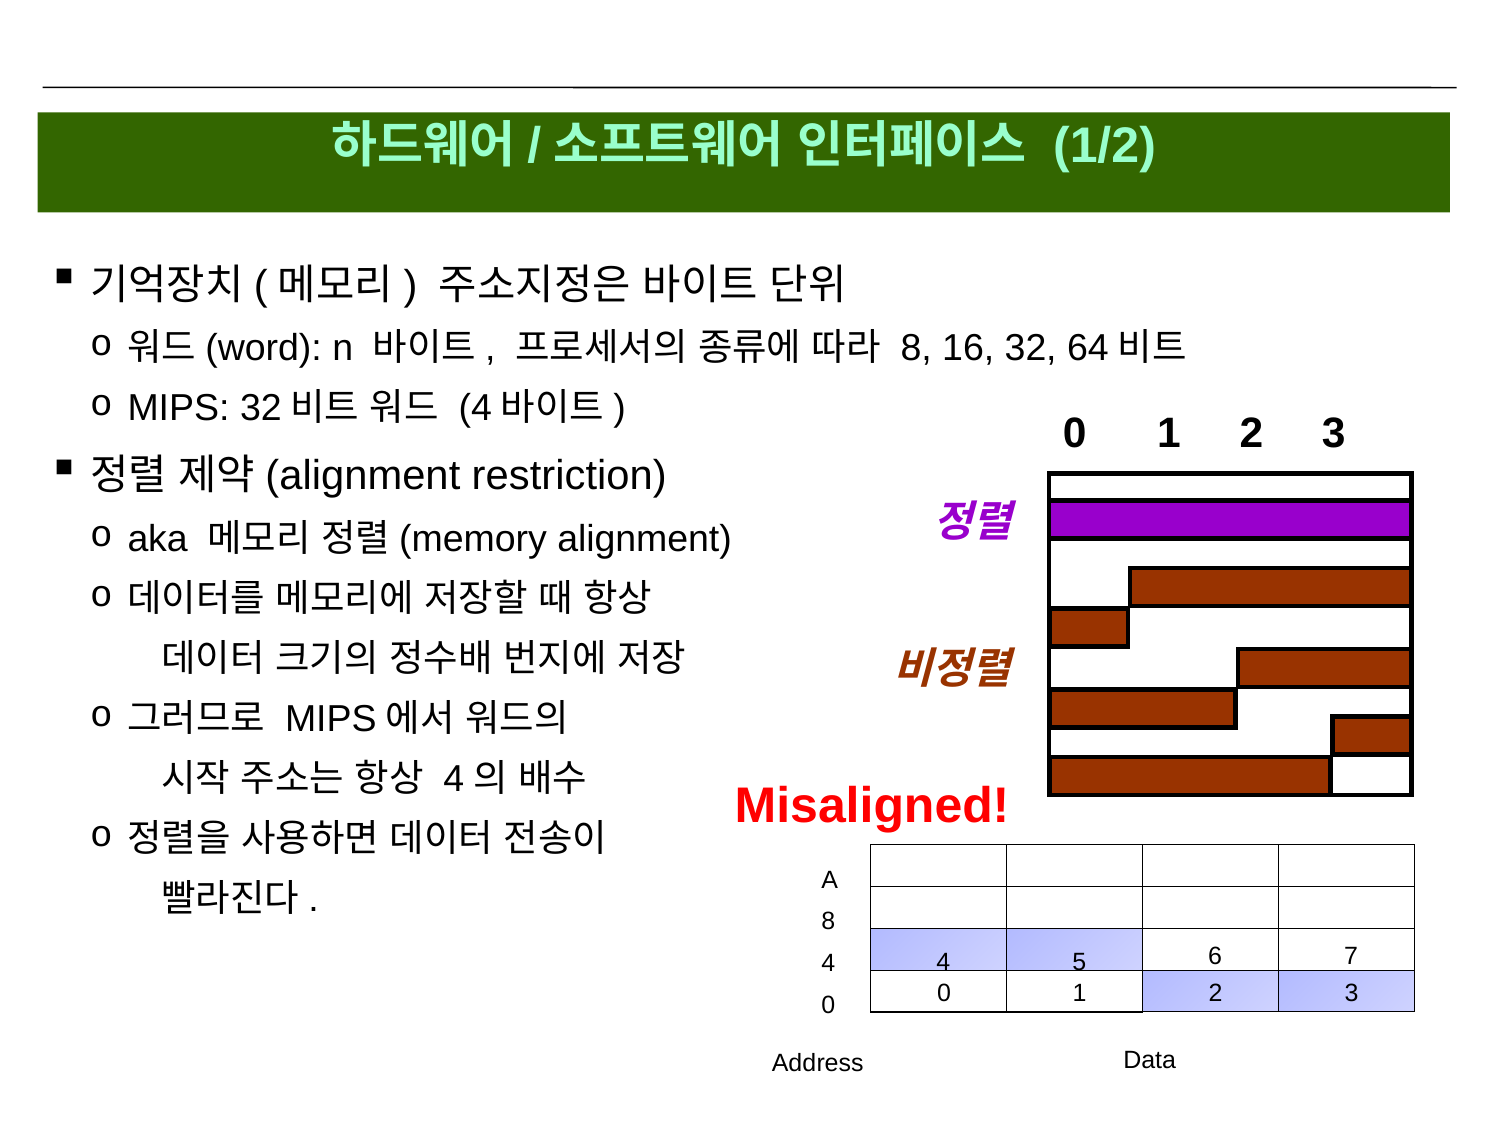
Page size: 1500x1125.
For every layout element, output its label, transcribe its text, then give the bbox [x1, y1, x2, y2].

list 기억장치(메모리) 주소지정은 바이트 단위 워드(word): n 바이트, 프로세서의 종류에 따라 8, 16, 32, 64비트 MIPS: 32비트 워드 (4바이트) 정렬 제약(alignment restriction) aka 메모리 정렬(memory alignment) 데이터를 메모리에 저장할 때 항상 데이터 크기의 정수배 번지에 저장 그러므로 MIPS에서 워드의 시작 주소는 항상 4의 배수 정렬을 사용하면 데이터 전송이 빨라진다. [37, 249, 1450, 944]
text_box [874, 398, 1412, 796]
title 하드웨어/소프트웨어 인터페이스 (1/2) [37, 112, 1450, 213]
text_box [806, 844, 1415, 1015]
text_box Misaligned! [719, 765, 1039, 841]
text_box Address [757, 1038, 879, 1084]
text_box Data [1108, 1036, 1192, 1082]
